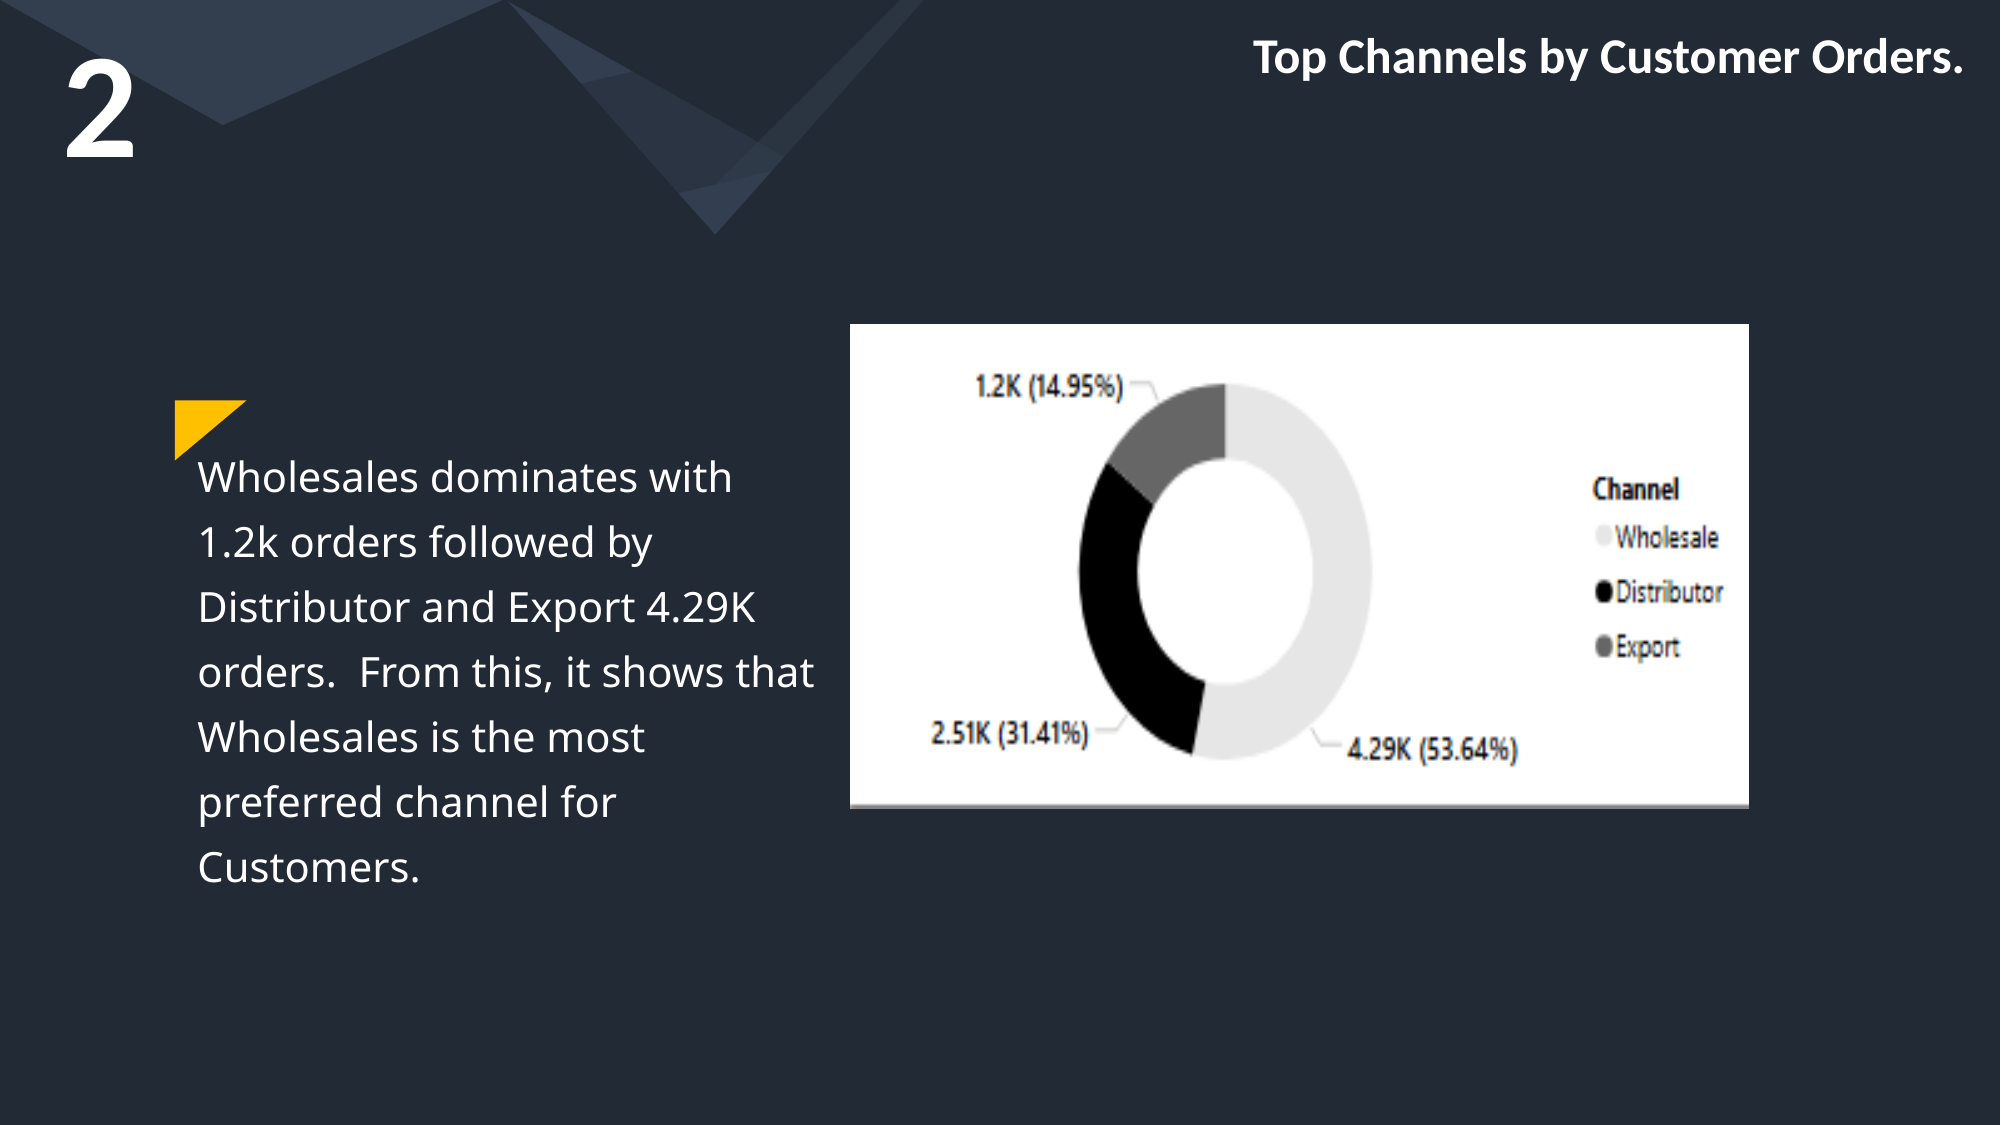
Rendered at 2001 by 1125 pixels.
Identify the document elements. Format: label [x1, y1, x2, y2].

picture [506, 0, 924, 235]
text_box [0, 0, 2000, 1125]
picture [850, 324, 1749, 809]
